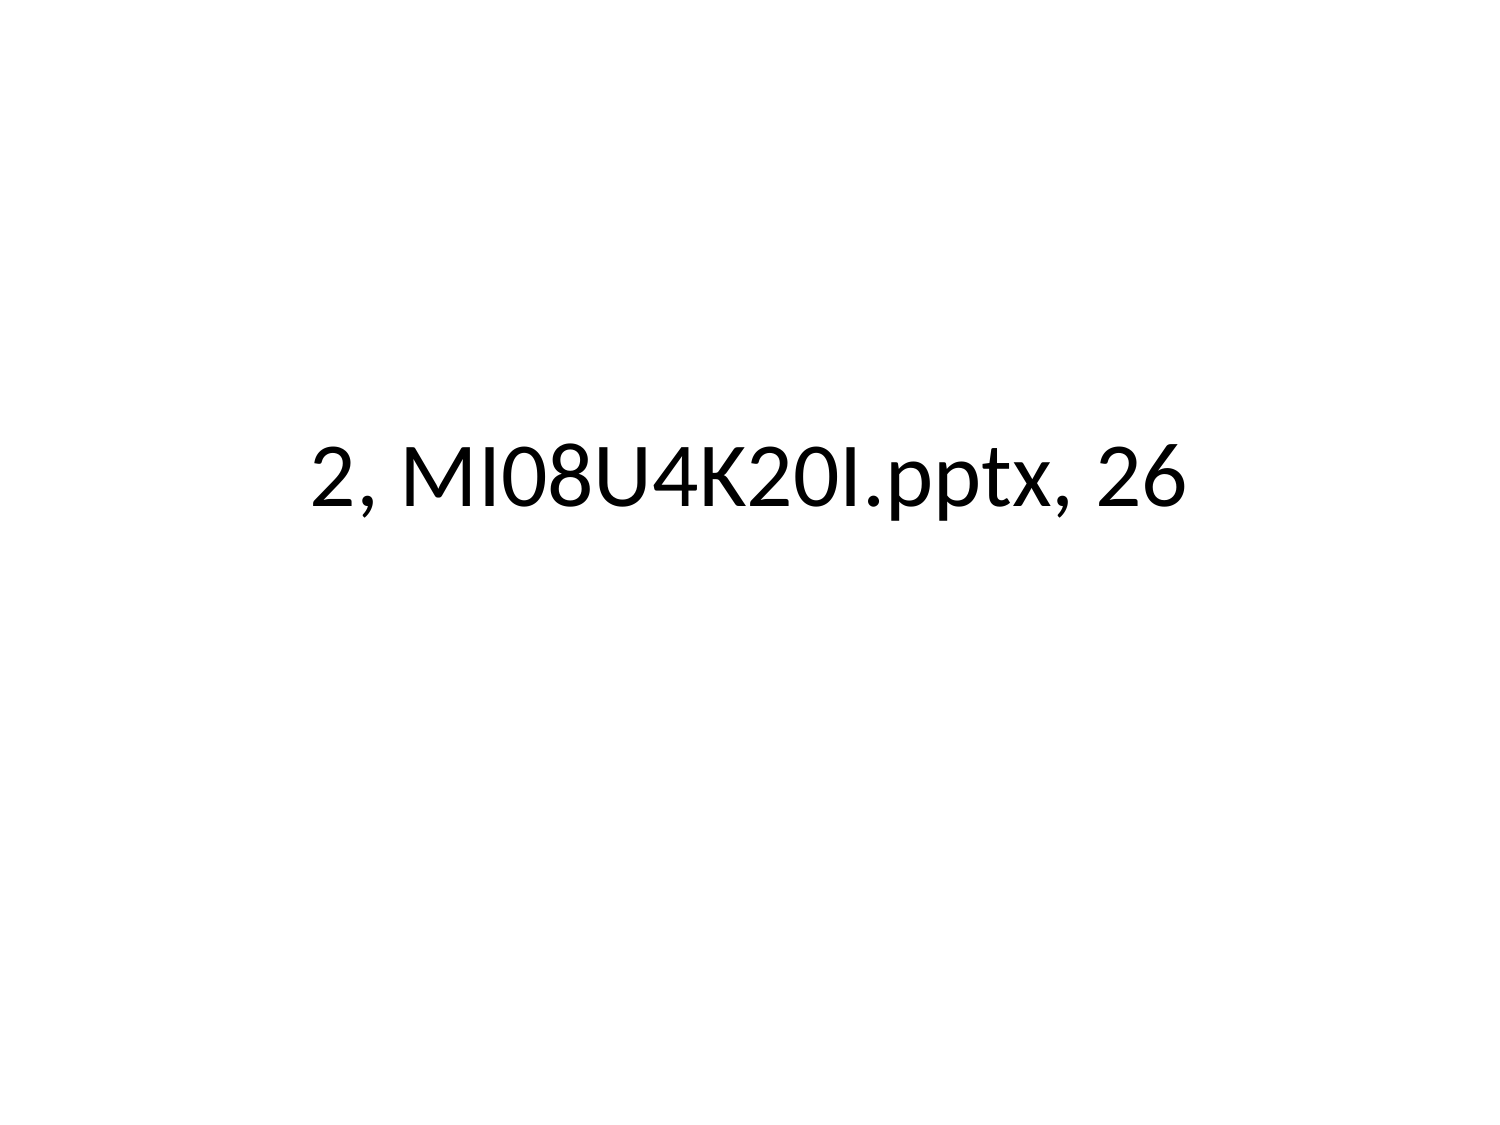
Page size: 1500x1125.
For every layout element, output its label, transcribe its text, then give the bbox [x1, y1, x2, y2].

title 2, MI08U4K20I.pptx, 26 [112, 349, 1388, 591]
